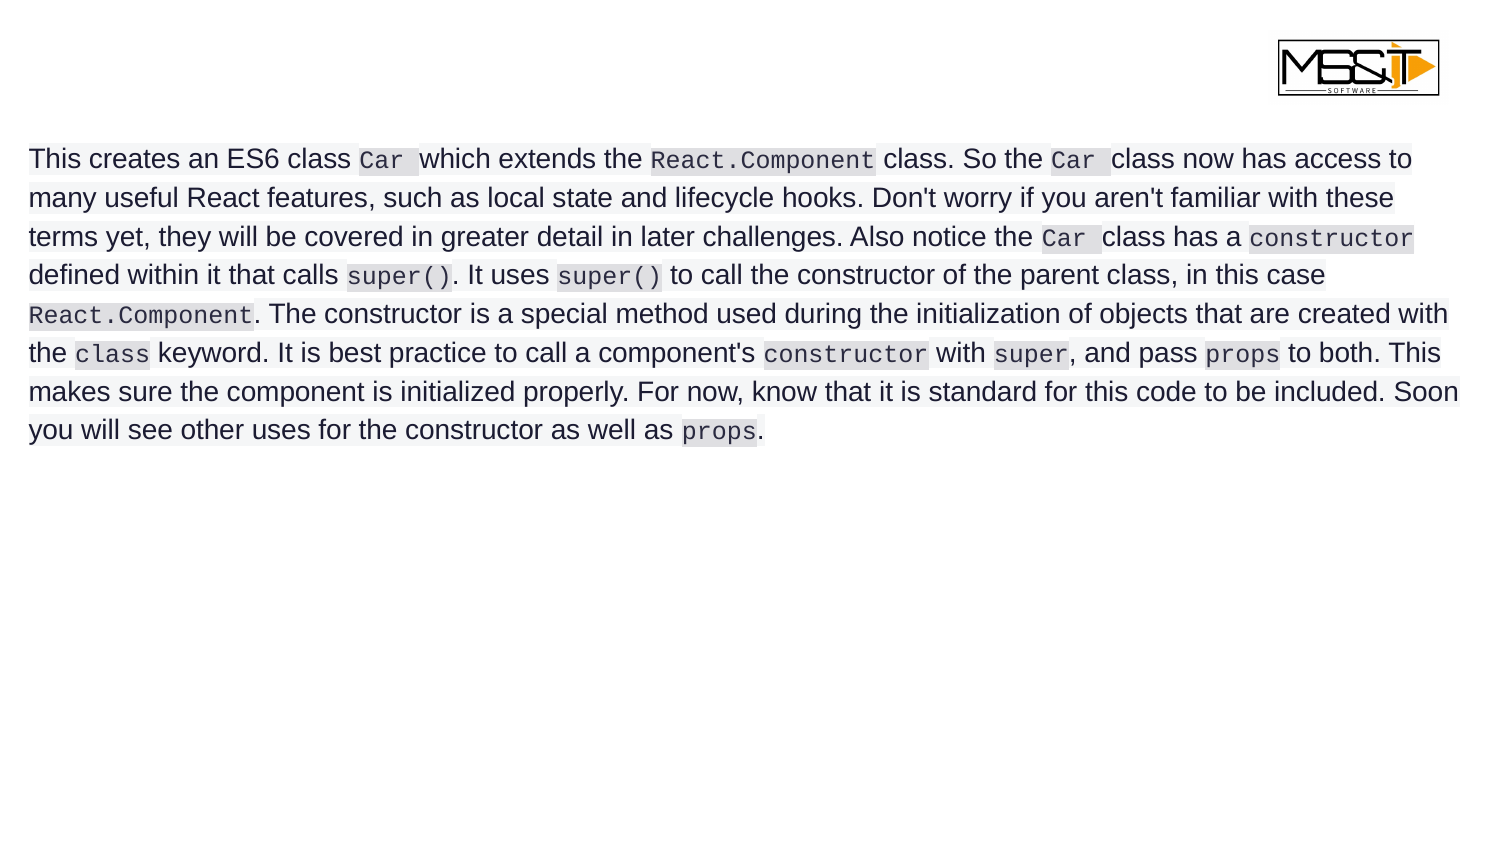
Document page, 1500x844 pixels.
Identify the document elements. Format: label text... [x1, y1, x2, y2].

picture [1268, 30, 1450, 106]
text_box This creates an ES6 class Car which extends the React.Component class. So the Car class now has access to many useful React features, such as local state and lifecycle hooks. Don't worry if you aren't familiar with these terms yet, they will be covered in greater detail in later challenges. Also notice the Car class has a constructor defined within it that calls super(). It uses super() to call the constructor of the parent class, in this case React.Component. The constructor is a special method used during the initialization of objects that are created with the class keyword. It is best practice to call a component's constructor with super, and pass props to both. This makes sure the component is initialized properly. For now, know that it is standard for this code to be included. Soon you will see other uses for the constructor as well as props. [13, 9, 1486, 833]
